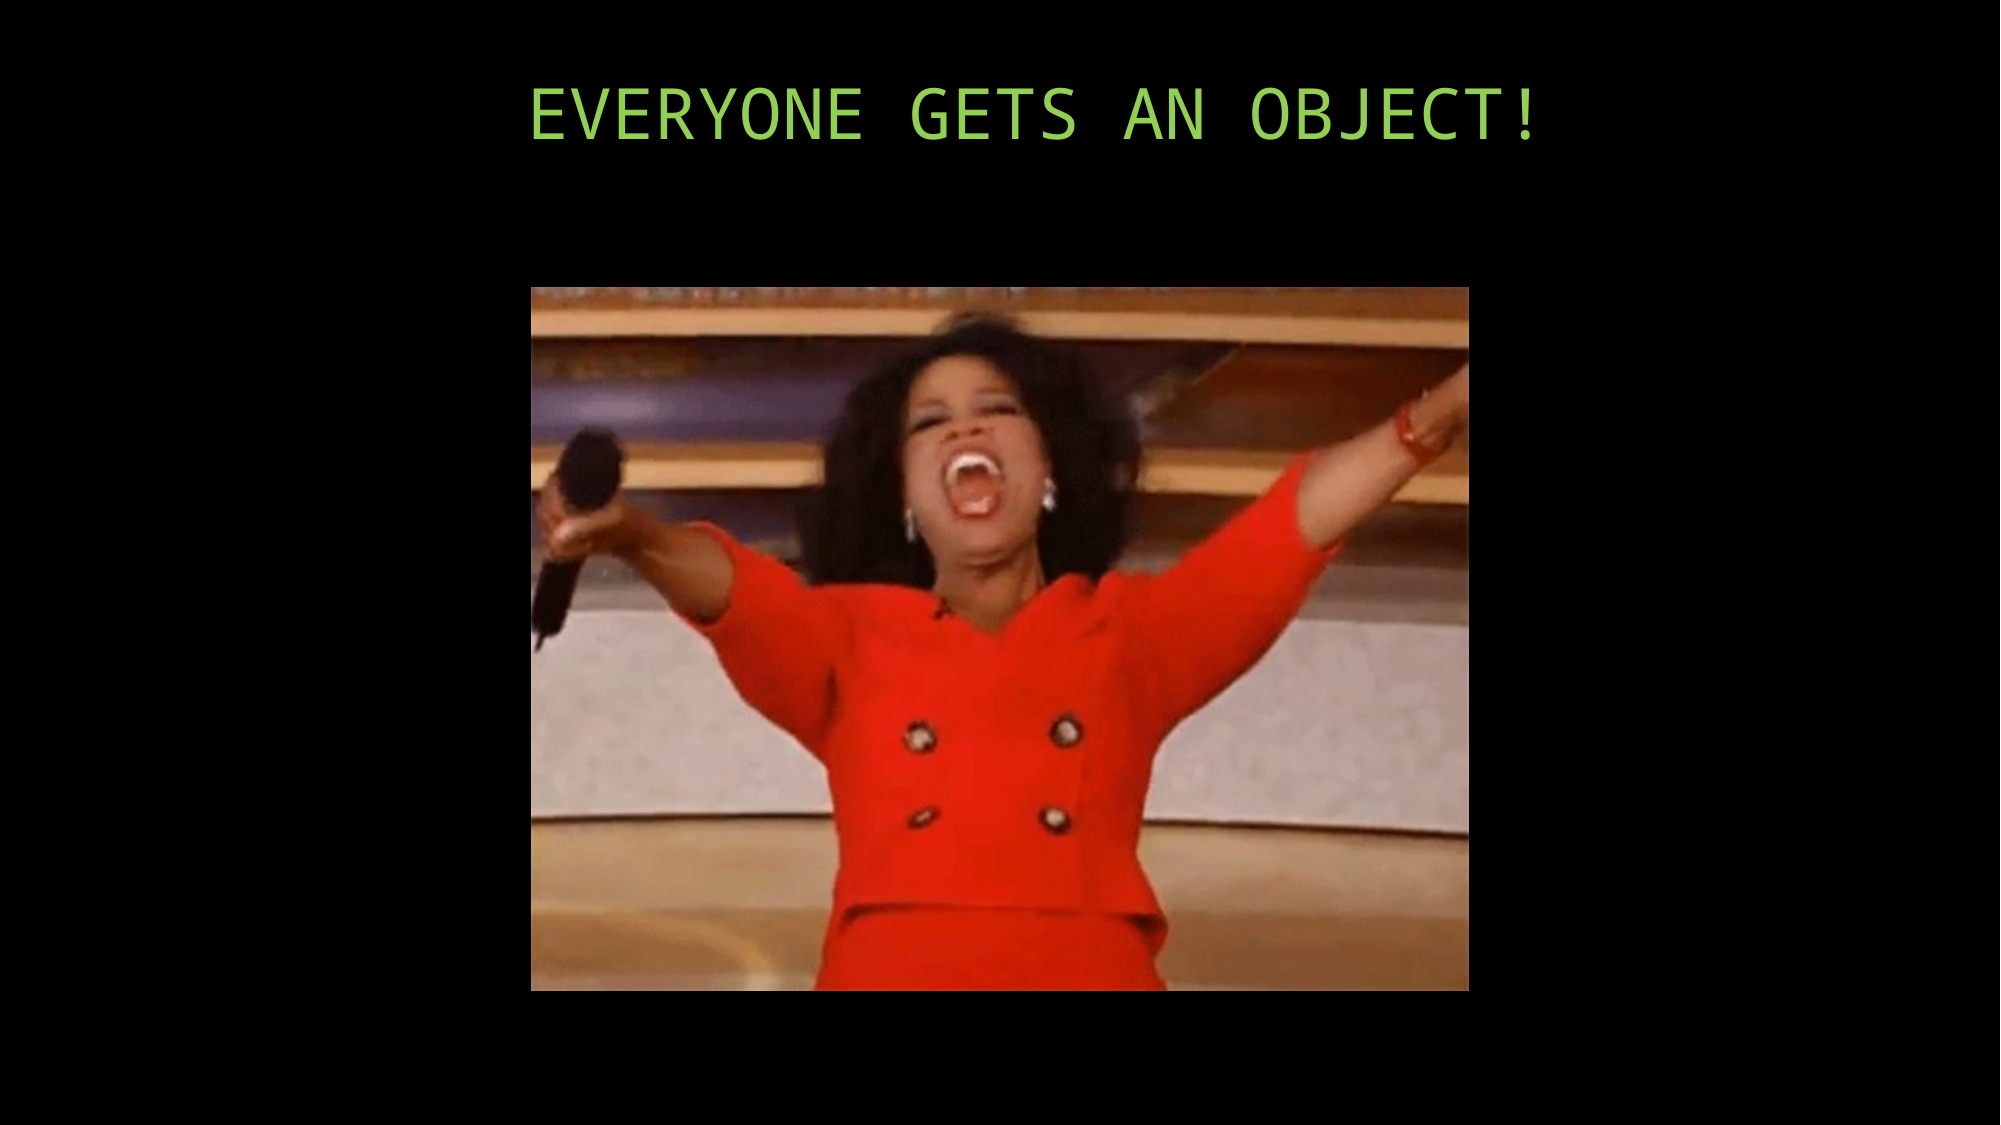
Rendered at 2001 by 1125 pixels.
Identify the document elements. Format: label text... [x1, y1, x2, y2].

picture [531, 287, 1469, 991]
title EVERYONE GETS AN OBJECT! [512, 0, 2000, 163]
